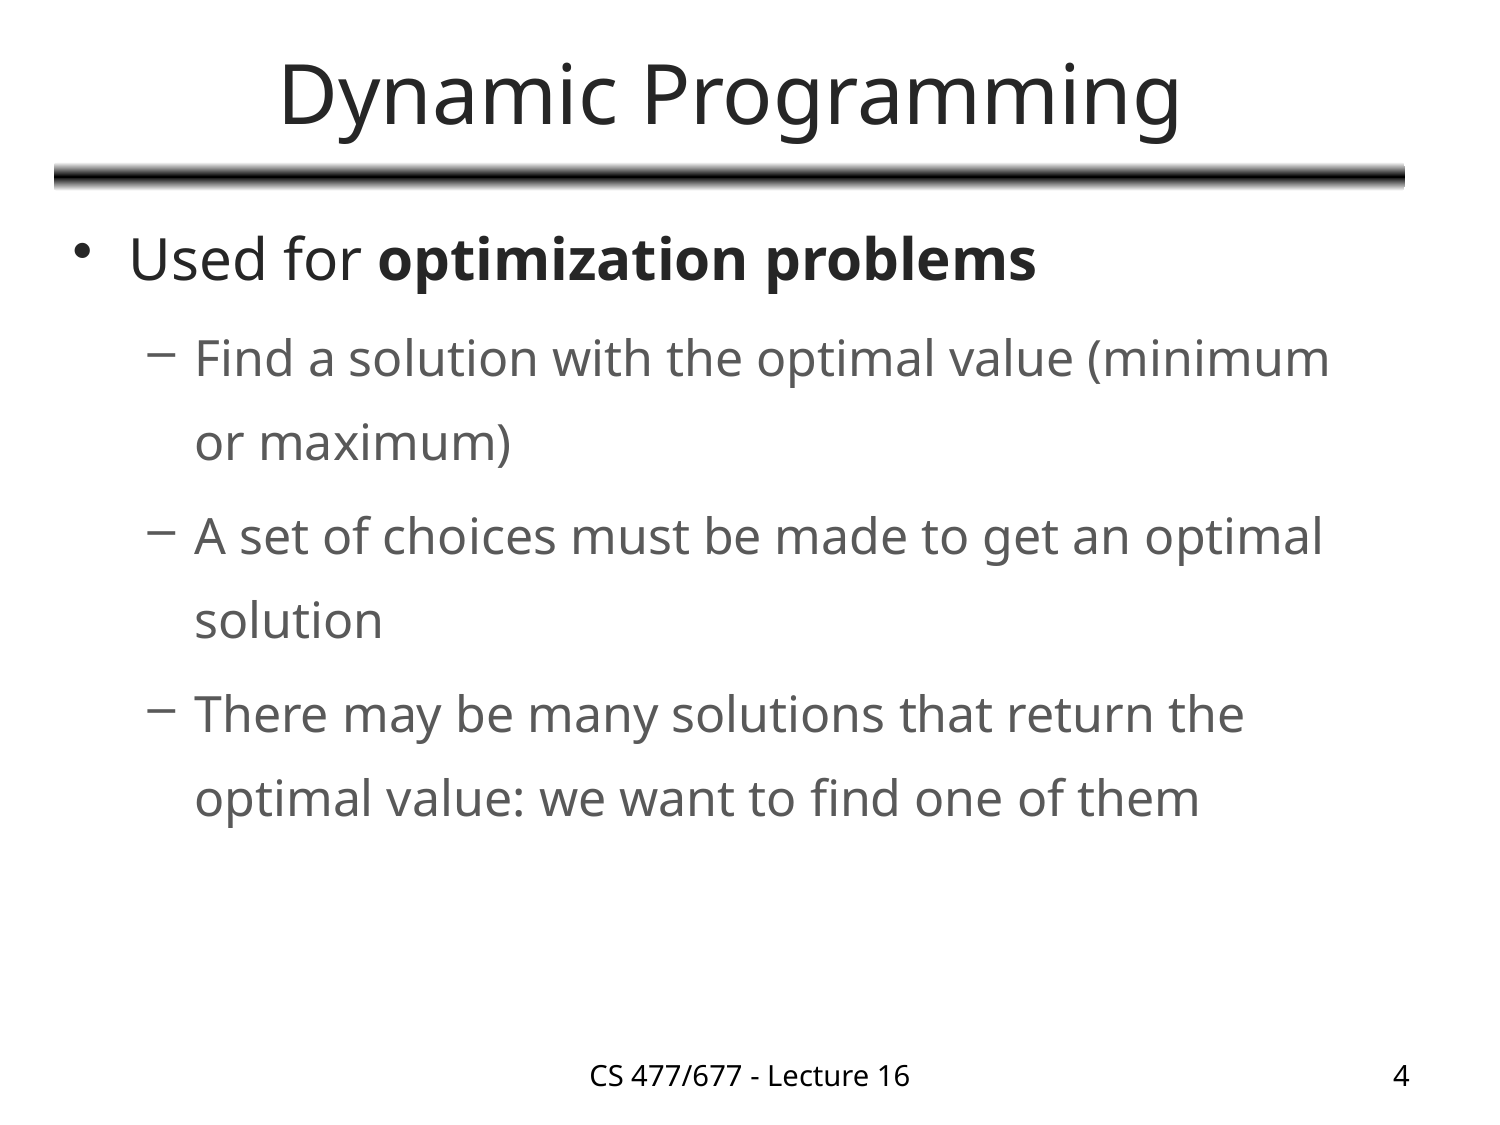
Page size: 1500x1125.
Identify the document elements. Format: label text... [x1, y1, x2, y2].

title Dynamic Programming [55, 16, 1407, 166]
footer CS 477/677 - Lecture 16 [512, 1049, 988, 1103]
slide_number 4 [1074, 1049, 1426, 1103]
list Used for optimization problems Find a solution with the optimal value (minimum or maximum) A set of choices must be made to get an optimal solution There may be many solutions that return the optimal value: we want to find one of them [57, 186, 1408, 1107]
